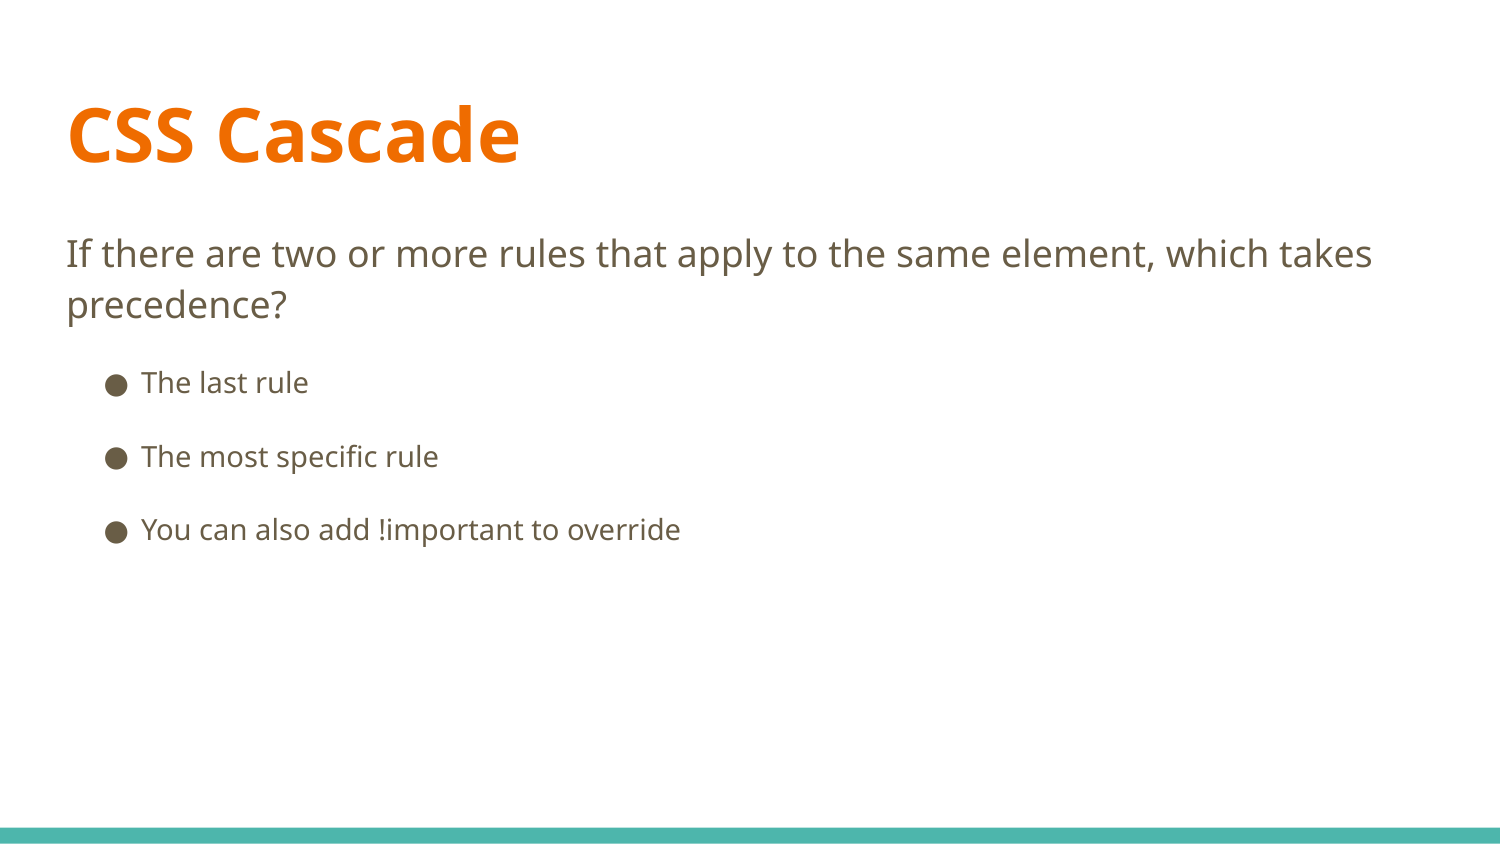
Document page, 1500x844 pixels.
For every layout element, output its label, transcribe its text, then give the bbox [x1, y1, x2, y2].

list If there are two or more rules that apply to the same element, which takes precedence? The last rule The most specific rule You can also add !important to override [51, 207, 1449, 750]
title CSS Cascade [51, 72, 1449, 189]
